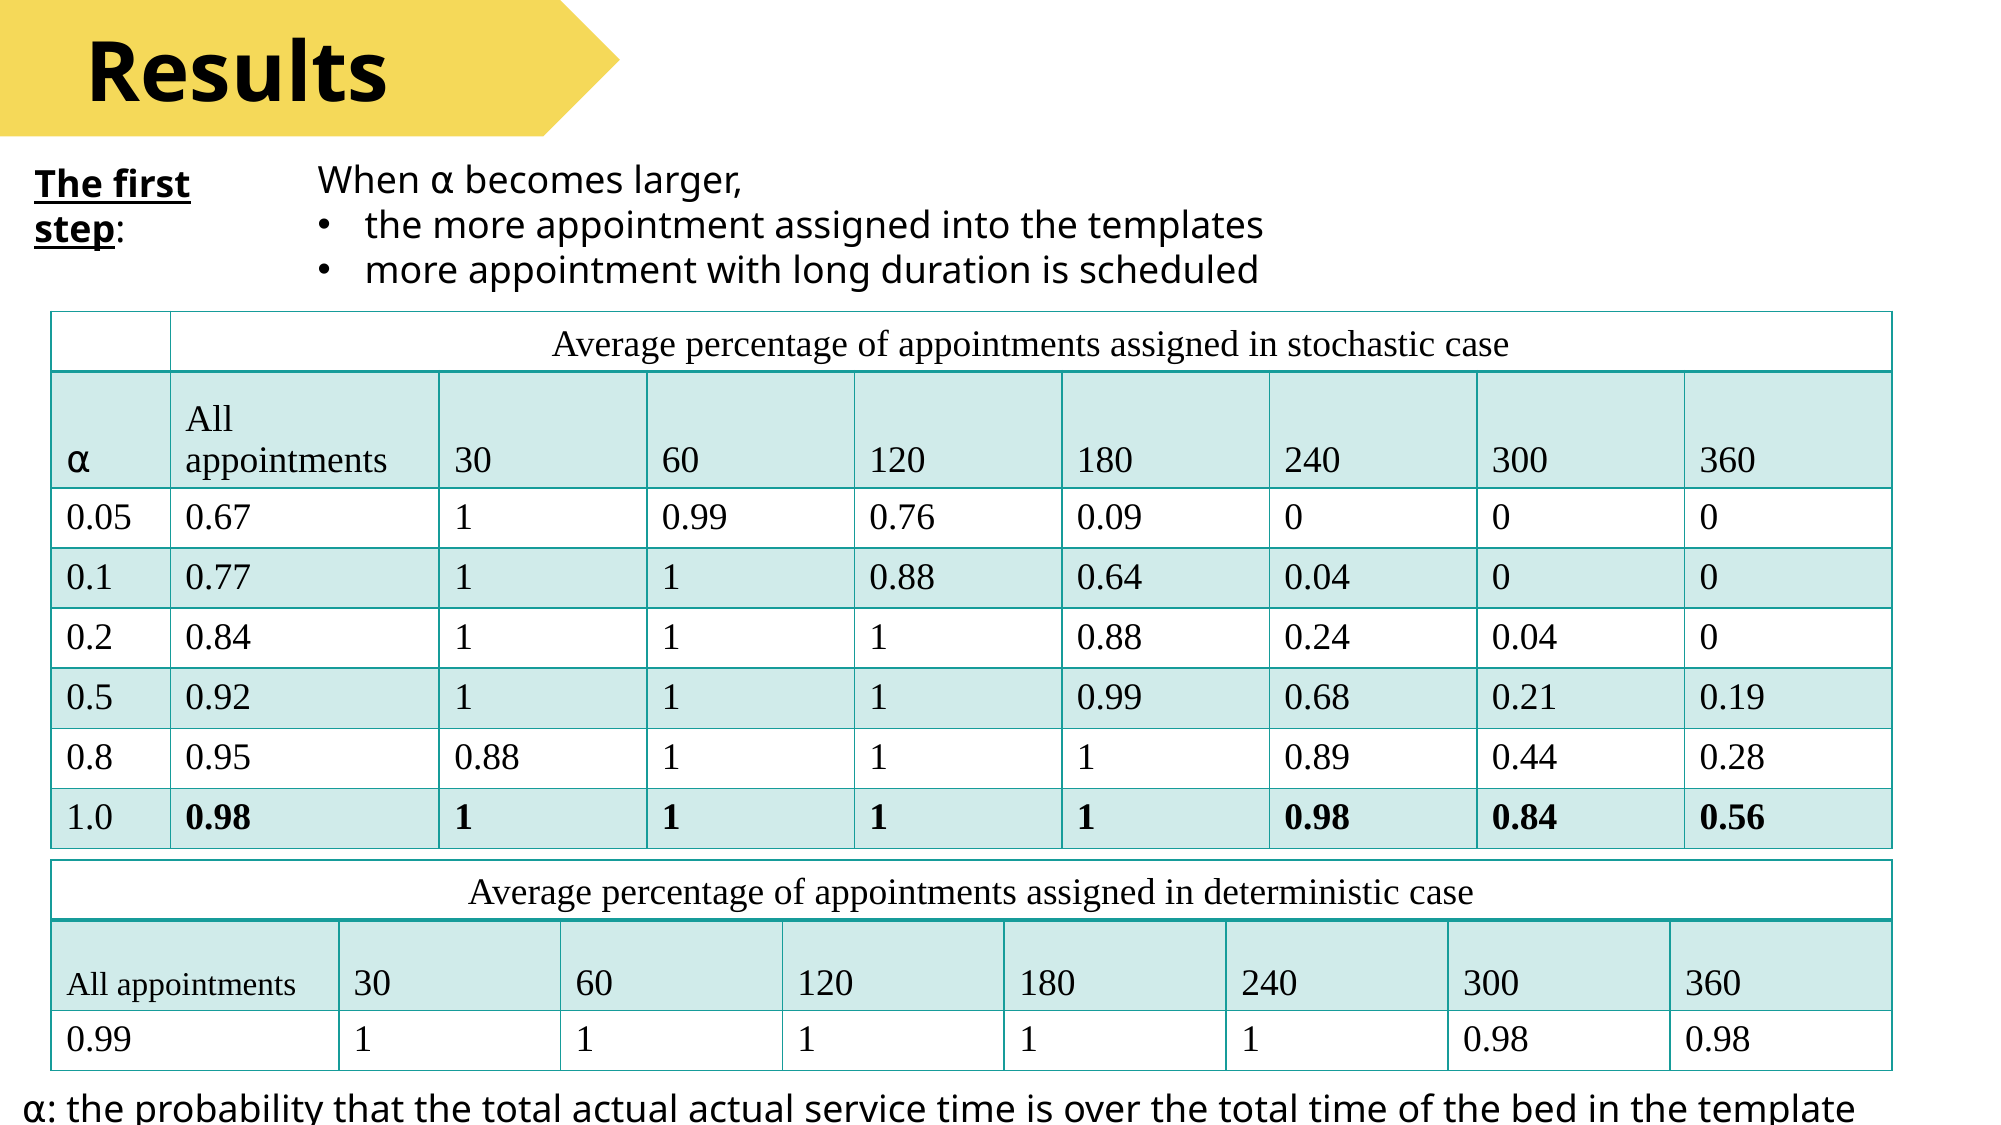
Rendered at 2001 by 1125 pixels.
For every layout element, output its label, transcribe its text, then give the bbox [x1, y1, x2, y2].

table_cell 0.95 [171, 729, 438, 788]
table_cell 60 [561, 922, 782, 1010]
table_cell 120 [783, 922, 1003, 1010]
table_cell 0.88 [440, 729, 646, 788]
table_cell 1 [648, 729, 854, 788]
table_cell 1 [1005, 1011, 1225, 1070]
table_cell 0.84 [171, 609, 438, 667]
table_cell 0.99 [1063, 669, 1269, 728]
table_cell 1 [1063, 729, 1269, 788]
table_cell 0 [1478, 549, 1684, 607]
table_cell 180 [1005, 922, 1225, 1010]
table_cell 240 [1270, 373, 1476, 487]
table_cell 30 [340, 922, 560, 1010]
text_box The first step: [19, 153, 302, 258]
table_cell 0.2 [52, 609, 170, 667]
table_cell 0.98 [171, 789, 438, 848]
table_cell 0.44 [1478, 729, 1684, 788]
table_cell All appointments [171, 373, 438, 487]
table_cell 1 [783, 1011, 1003, 1070]
table_header Average percentage of appointments assigned in deterministic case [52, 861, 1891, 918]
table_header [52, 312, 170, 370]
table_cell 1 [440, 609, 646, 667]
table_cell 0 [1270, 489, 1476, 547]
table_cell 30 [440, 373, 646, 487]
table_cell 0.67 [171, 489, 438, 547]
table_cell 0.98 [1449, 1011, 1669, 1070]
table_cell 0 [1685, 489, 1891, 547]
table_cell 1.0 [52, 789, 170, 848]
table_cell 0.99 [52, 1011, 338, 1070]
table_cell 0.8 [52, 729, 170, 788]
table_cell 1 [440, 549, 646, 607]
table_cell 300 [1449, 922, 1669, 1010]
table_cell 0.09 [1063, 489, 1269, 547]
table_cell 0.1 [52, 549, 170, 607]
table_cell 300 [1478, 373, 1684, 487]
table_cell ⍺ [52, 373, 170, 487]
table_cell 1 [855, 789, 1061, 848]
table_cell 0.21 [1478, 669, 1684, 728]
table_cell 1 [561, 1011, 782, 1070]
table_cell 0.84 [1478, 789, 1684, 848]
table_cell 0.77 [171, 549, 438, 607]
table_cell 240 [1227, 922, 1447, 1010]
table_cell 0.98 [1270, 789, 1476, 848]
table_cell 0.5 [52, 669, 170, 728]
table_cell 1 [648, 669, 854, 728]
table_cell 1 [1063, 789, 1269, 848]
table_cell 0.88 [1063, 609, 1269, 667]
table_cell 0.88 [855, 549, 1061, 607]
text_box When ⍺ becomes larger, the more appointment assigned into the templates more appointment with long duration is scheduled [302, 148, 2000, 298]
text_box ⍺: the probability that the total actual actual service time is over the total time of the bed in the template [7, 1077, 1873, 1125]
table_cell 0 [1478, 489, 1684, 547]
table_cell 1 [855, 669, 1061, 728]
table_cell 0.19 [1685, 669, 1891, 728]
table_cell 0.92 [171, 669, 438, 728]
table_cell 0.04 [1478, 609, 1684, 667]
table_cell 1 [440, 669, 646, 728]
text_box Results [0, 0, 577, 127]
table_cell 1 [648, 609, 854, 667]
text_box [0, 127, 555, 138]
table_cell 0.56 [1685, 789, 1891, 848]
table_cell 1 [648, 549, 854, 607]
table_cell 1 [1227, 1011, 1447, 1070]
table_cell 0.89 [1270, 729, 1476, 788]
table_cell 0.68 [1270, 669, 1476, 728]
table_cell 1 [440, 489, 646, 547]
table_cell 0.28 [1685, 729, 1891, 788]
table_header Average percentage of appointments assigned in stochastic case [171, 312, 1891, 370]
table_cell 60 [648, 373, 854, 487]
table_cell 0 [1685, 549, 1891, 607]
table_cell 360 [1671, 922, 1891, 1010]
table_cell 1 [648, 789, 854, 848]
table_cell 1 [855, 609, 1061, 667]
table_cell 0.99 [648, 489, 854, 547]
table_cell 360 [1685, 373, 1891, 487]
table_cell 1 [440, 789, 646, 848]
table_cell 1 [855, 729, 1061, 788]
table_cell All appointments [52, 922, 338, 1010]
table_cell 0.05 [52, 489, 170, 547]
table_cell 0.24 [1270, 609, 1476, 667]
table_cell 120 [855, 373, 1061, 487]
table_cell 0 [1685, 609, 1891, 667]
text_box [577, 15, 622, 105]
table_cell 0.76 [855, 489, 1061, 547]
table_cell 0.04 [1270, 549, 1476, 607]
table_cell 0.64 [1063, 549, 1269, 607]
table_cell 1 [340, 1011, 560, 1070]
table_cell 180 [1063, 373, 1269, 487]
table_cell 0.98 [1671, 1011, 1891, 1070]
